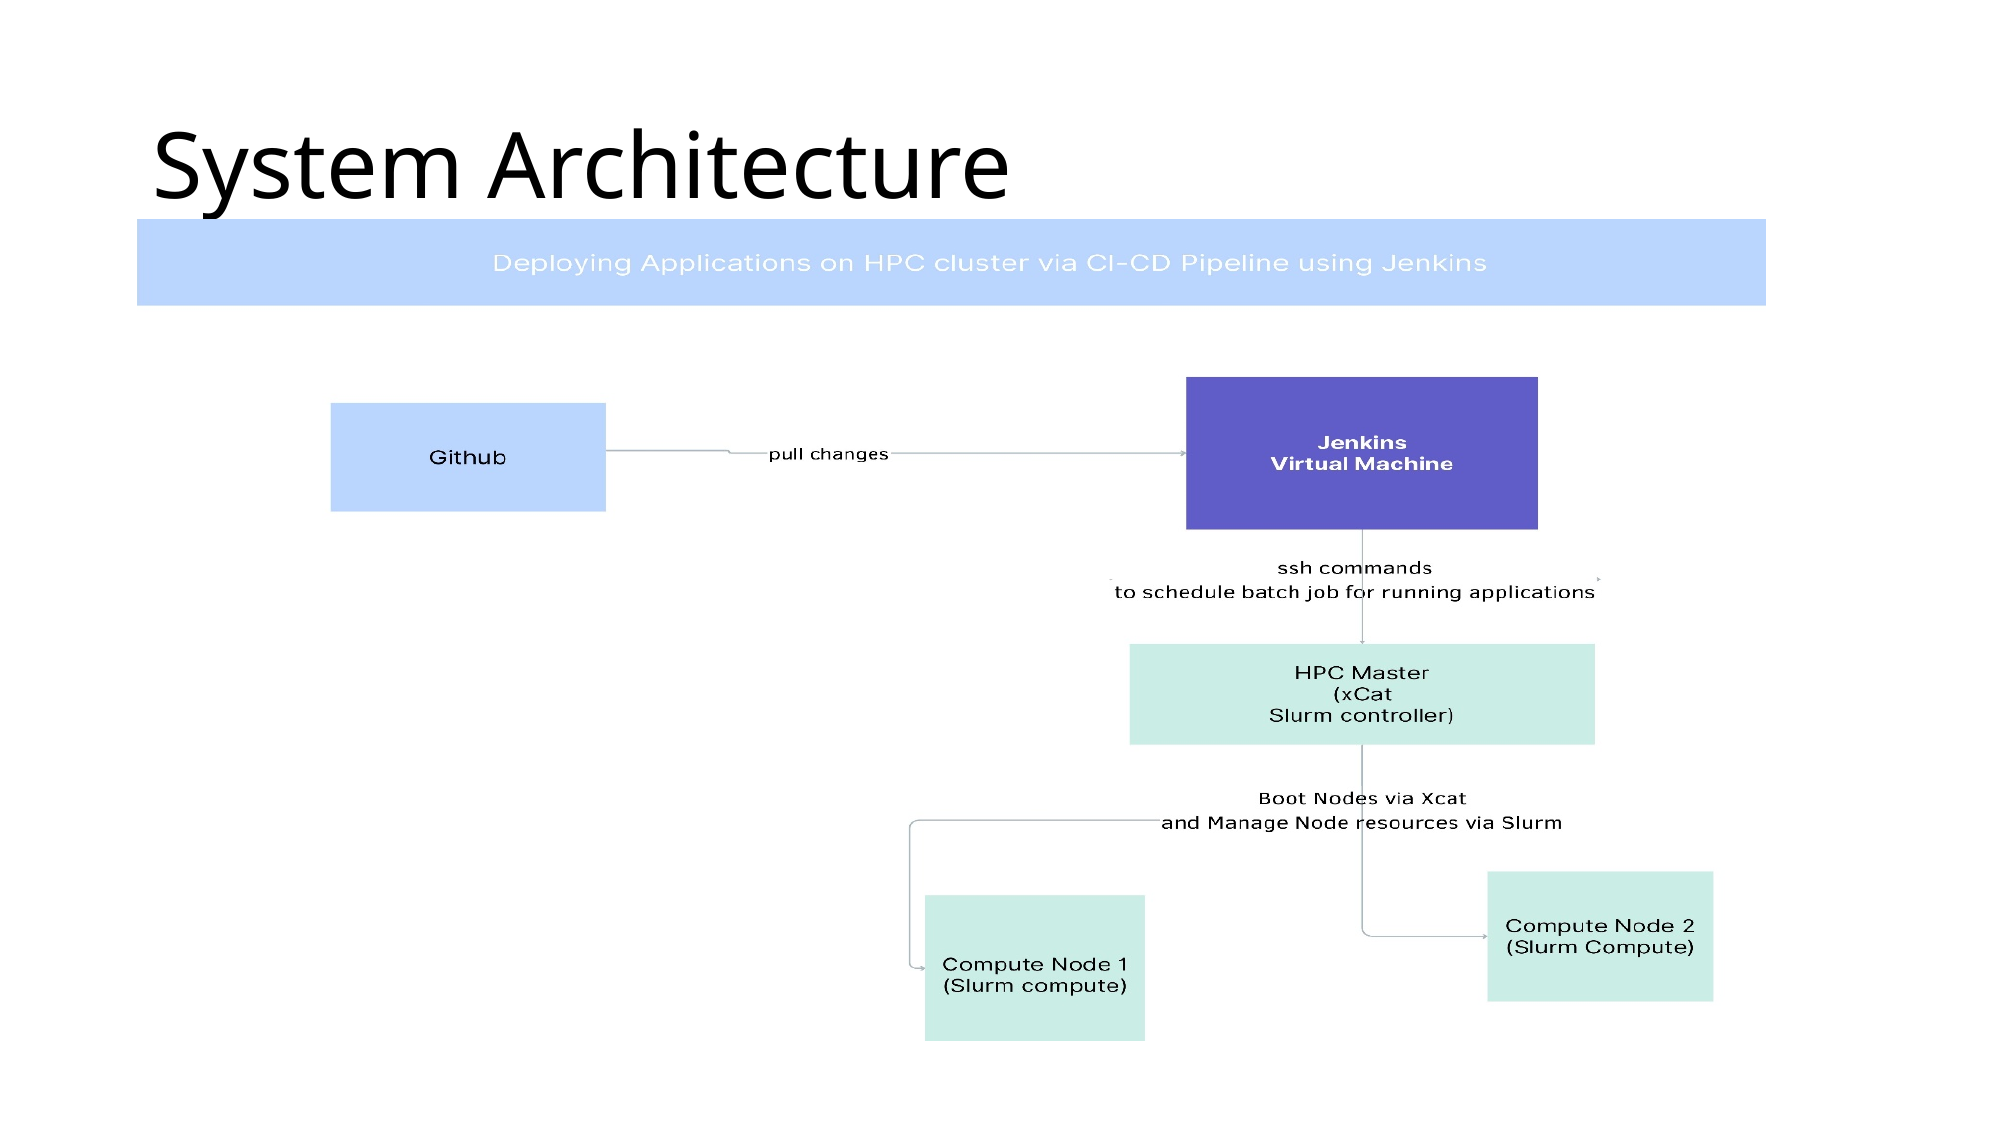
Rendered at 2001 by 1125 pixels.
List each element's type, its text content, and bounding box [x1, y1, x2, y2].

title System Architecture [137, 59, 1863, 278]
picture [137, 219, 1766, 1041]
